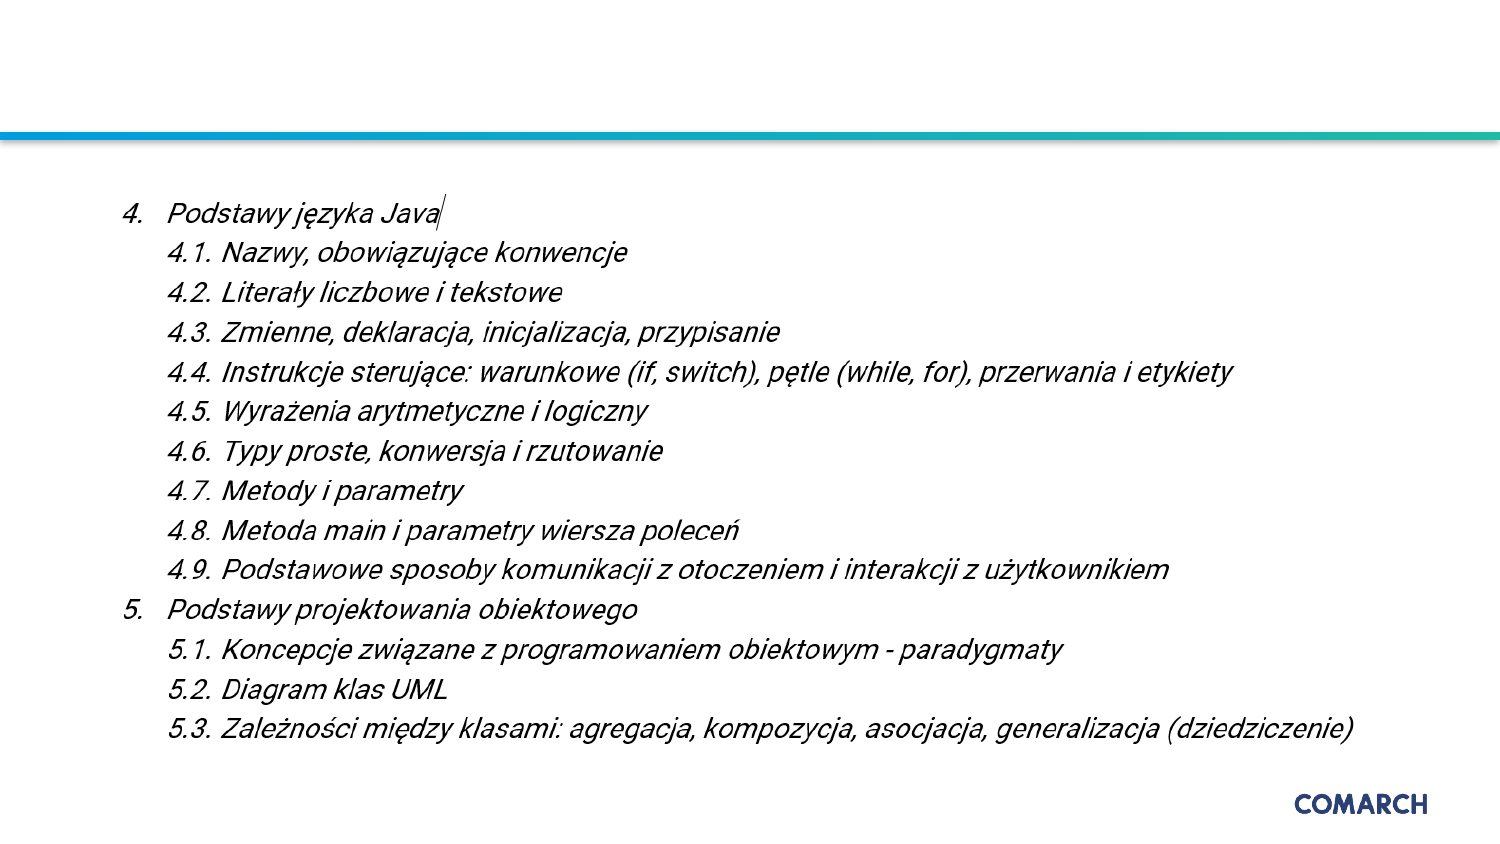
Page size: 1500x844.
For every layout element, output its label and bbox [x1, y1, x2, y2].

picture [1294, 793, 1427, 814]
picture [89, 191, 1421, 752]
